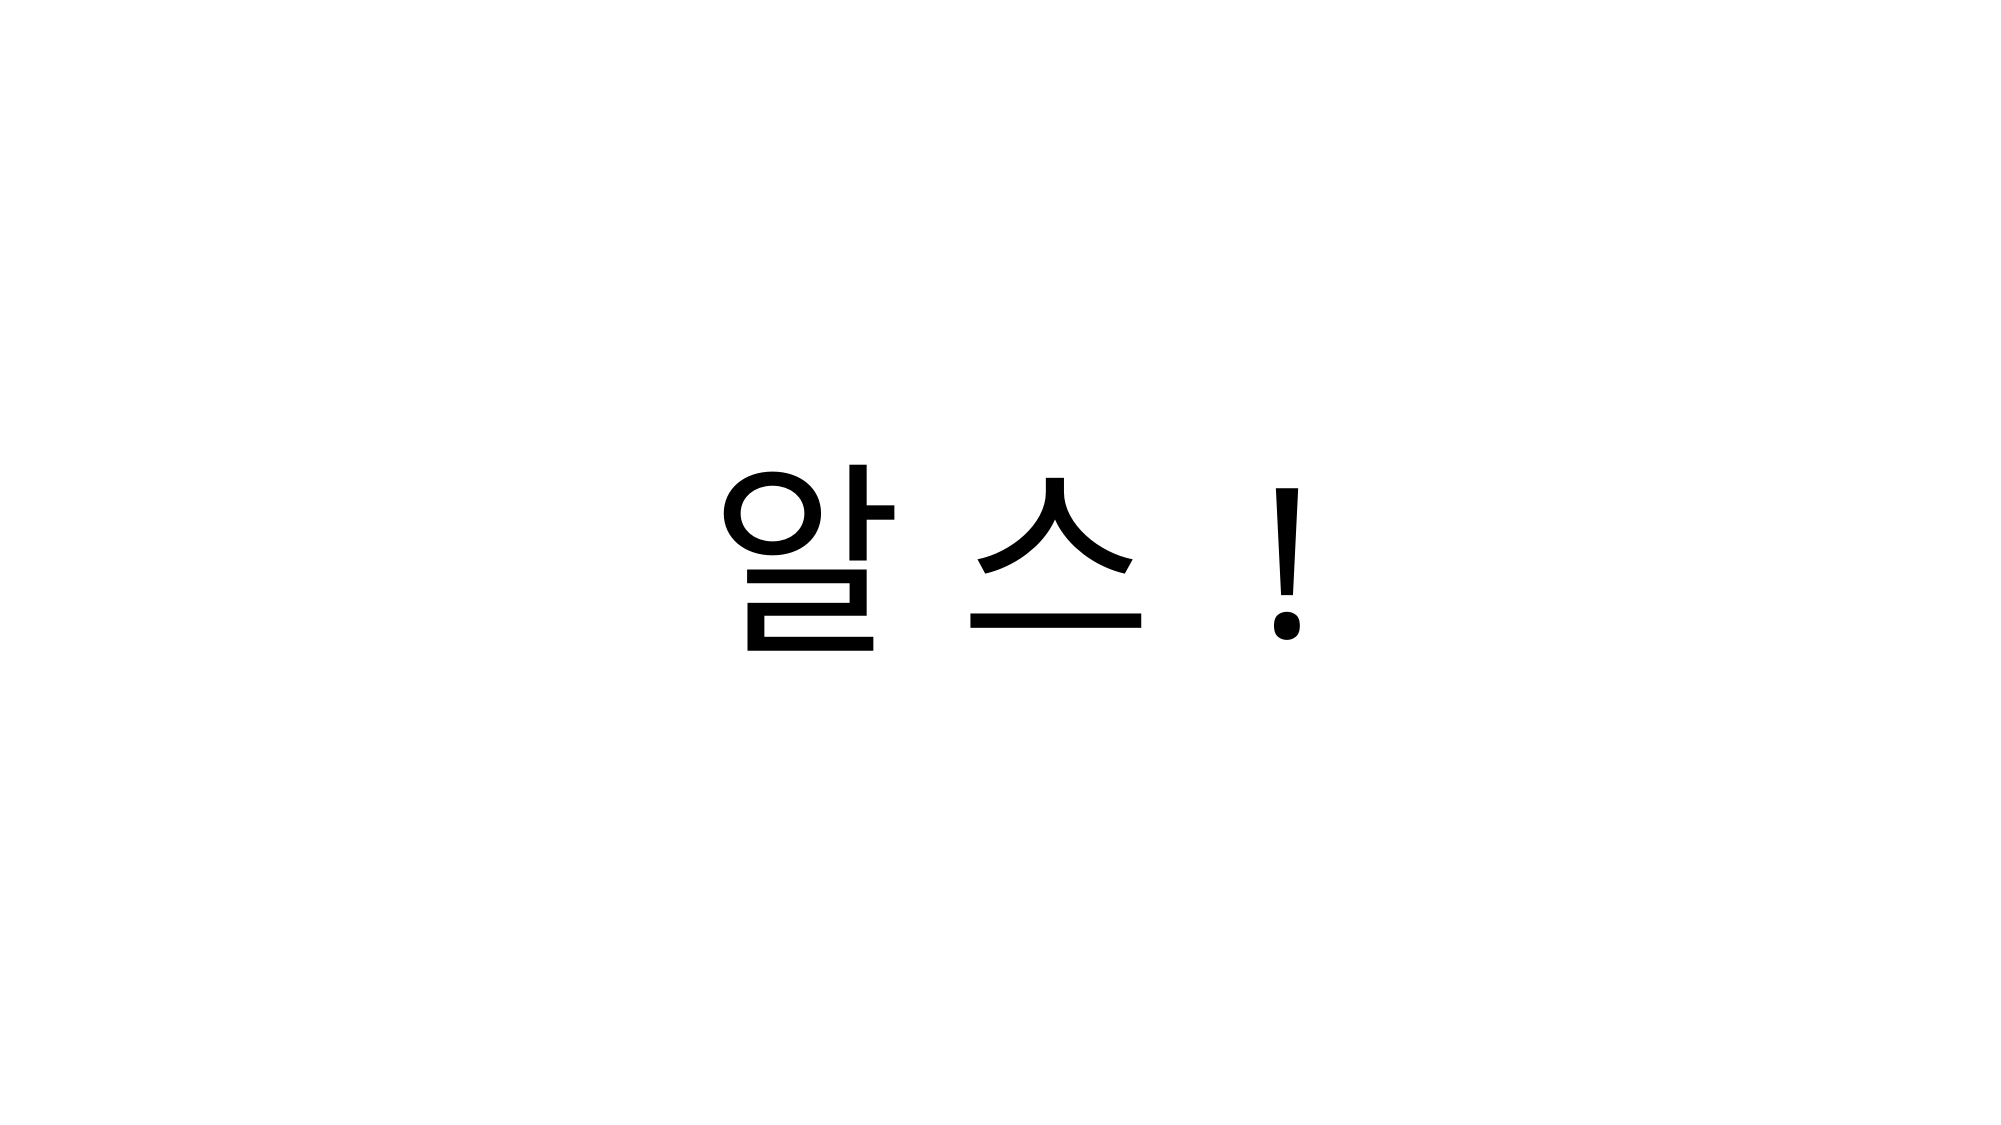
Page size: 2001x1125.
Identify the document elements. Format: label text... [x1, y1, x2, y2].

title 알 스 ! [262, 298, 1763, 690]
